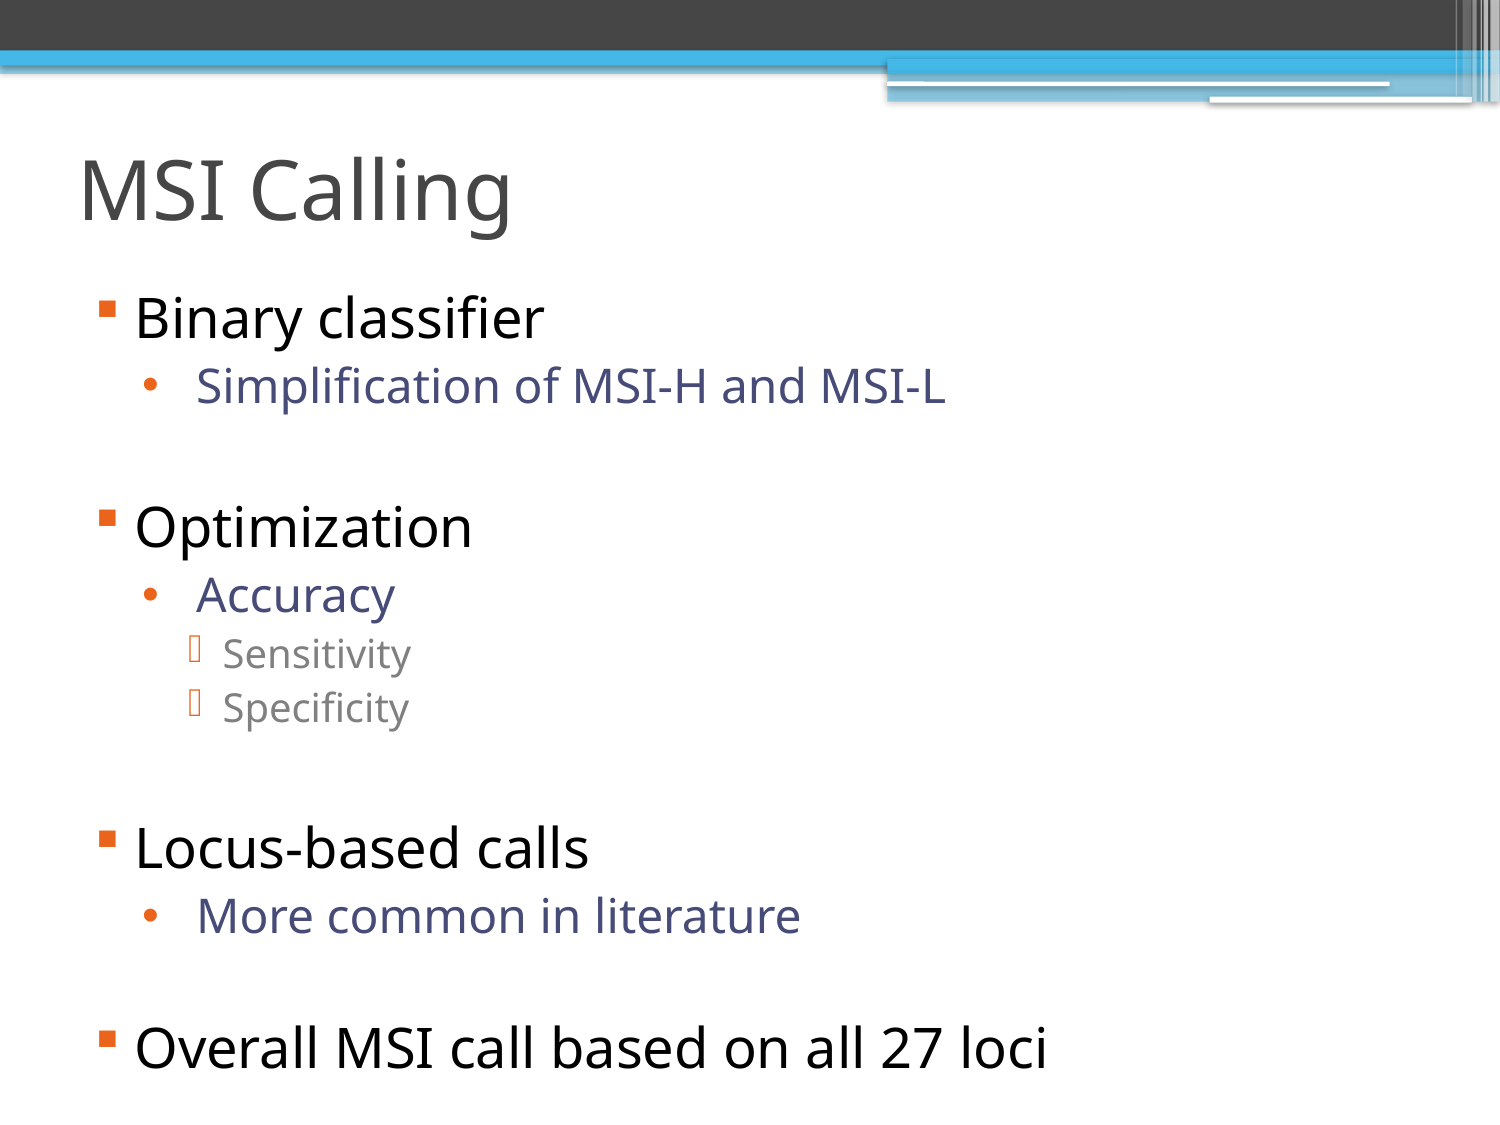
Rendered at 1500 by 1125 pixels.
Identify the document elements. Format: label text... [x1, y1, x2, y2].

list Binary classifier Simplification of MSI-H and MSI-L Optimization Accuracy Sensitivity Specificity Locus-based calls More common in literature Overall MSI call based on all 27 loci [62, 275, 1413, 1088]
title MSI Calling [62, 99, 1413, 275]
